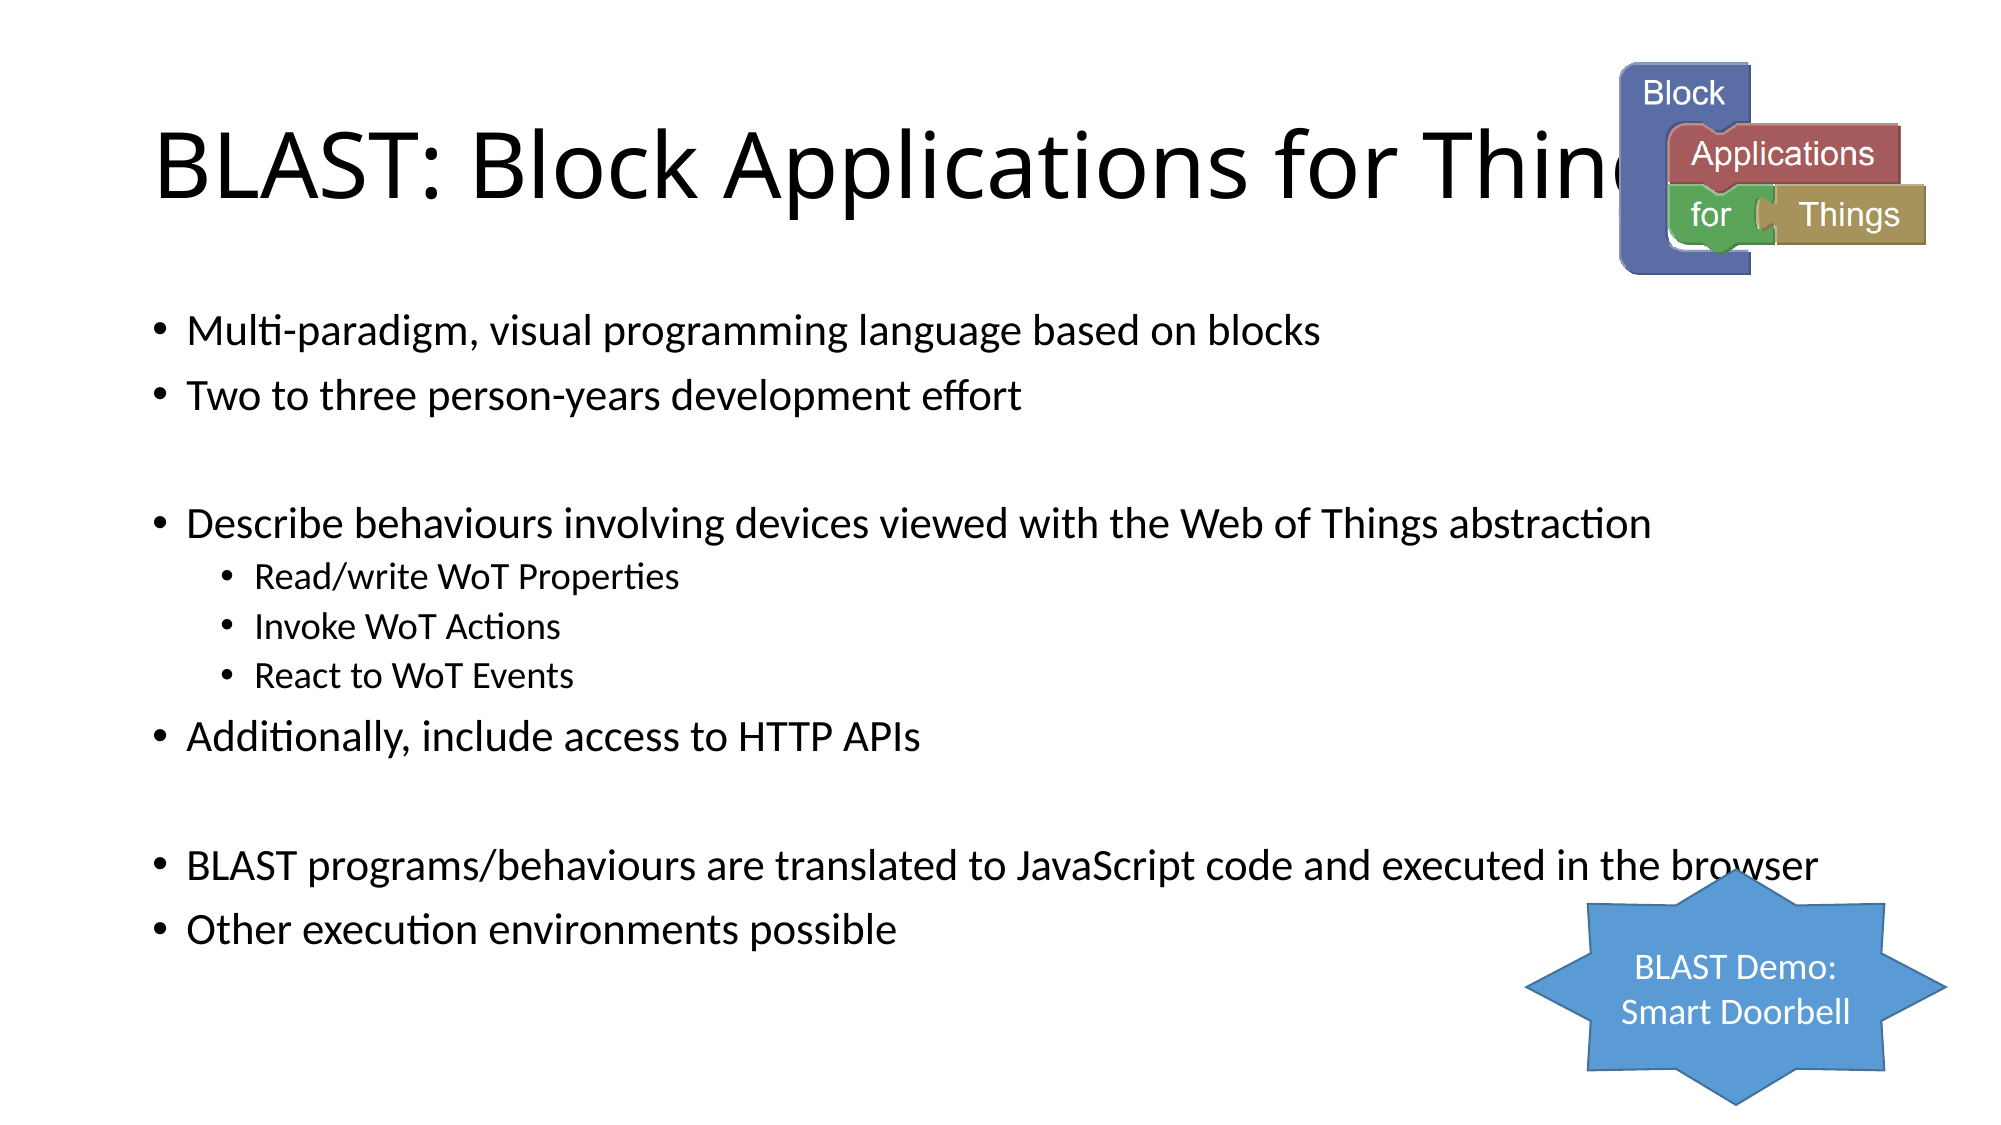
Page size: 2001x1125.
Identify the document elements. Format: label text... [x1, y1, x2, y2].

picture [1614, 58, 1929, 278]
title BLAST: Block Applications for Things [137, 59, 1614, 278]
text_box BLAST Demo: Smart Doorbell [1524, 868, 1948, 1107]
list Multi-paradigm, visual programming language based on blocks Two to three person-years development effort Describe behaviours involving devices viewed with the Web of Things abstraction Read/write WoT Properties Invoke WoT Actions React to WoT Events Additionally, include access to HTTP APIs BLAST programs/behaviours are translated to JavaScript code and executed in the browser Other execution environments possible [137, 299, 1863, 1014]
